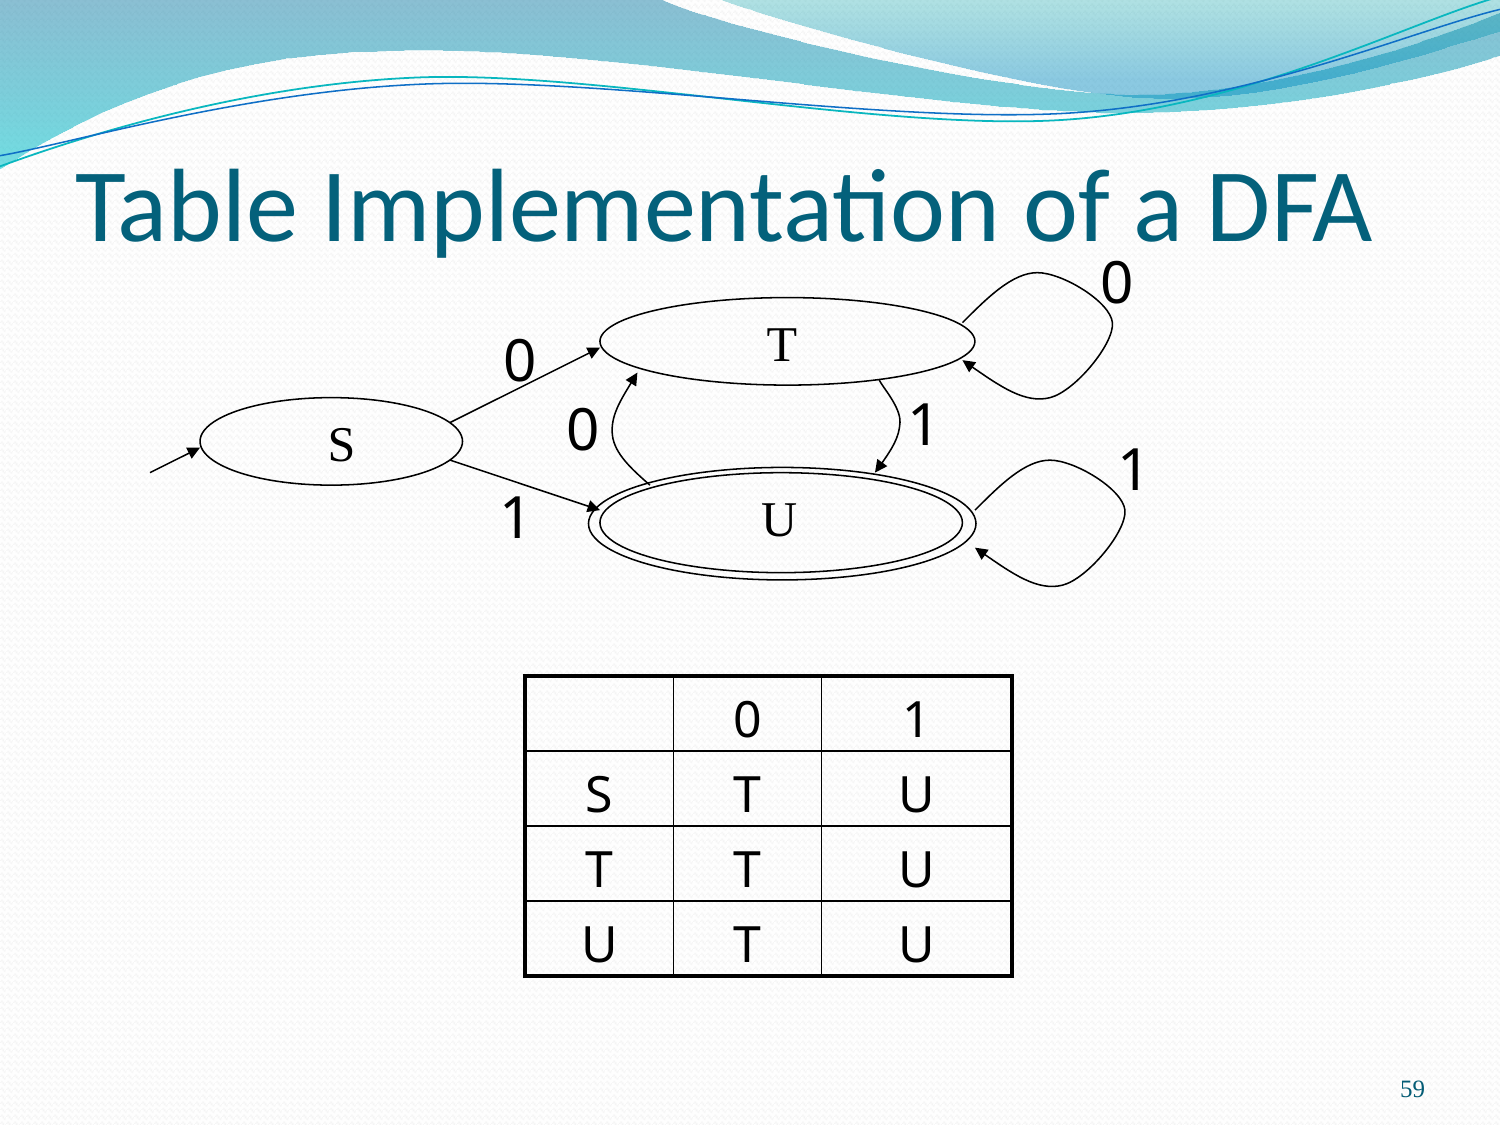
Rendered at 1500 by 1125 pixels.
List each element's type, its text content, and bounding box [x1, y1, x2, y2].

text_box [599, 297, 962, 386]
table_cell U [822, 752, 1010, 825]
text_box 0 [488, 315, 552, 401]
text_box [552, 347, 601, 372]
table_cell T [527, 827, 673, 900]
text_box 1 [892, 379, 956, 465]
table_header 1 [822, 678, 1010, 750]
text_box [588, 467, 975, 580]
text_box [974, 460, 1126, 587]
text_box [548, 492, 601, 513]
table_cell T [674, 752, 821, 825]
table_header [527, 678, 673, 750]
title Table Implementation of a DFA [74, 74, 1426, 263]
table_cell U [822, 902, 1010, 974]
table_cell T [674, 827, 821, 900]
table_cell U [527, 902, 673, 974]
text_box [962, 272, 1113, 400]
text_box 1 [484, 472, 548, 558]
table_cell S [527, 752, 673, 825]
text_box S [312, 404, 371, 480]
table_cell U [822, 827, 1010, 900]
text_box 1 [1102, 425, 1166, 510]
text_box T [751, 304, 813, 380]
text_box [149, 447, 200, 473]
text_box 0 [1085, 237, 1149, 323]
text_box [200, 397, 463, 486]
text_box [875, 379, 892, 473]
text_box [615, 372, 650, 486]
table_cell T [674, 902, 821, 974]
text_box 0 [551, 385, 615, 470]
slide_number 59 [1299, 1042, 1425, 1103]
table_header 0 [674, 678, 821, 750]
